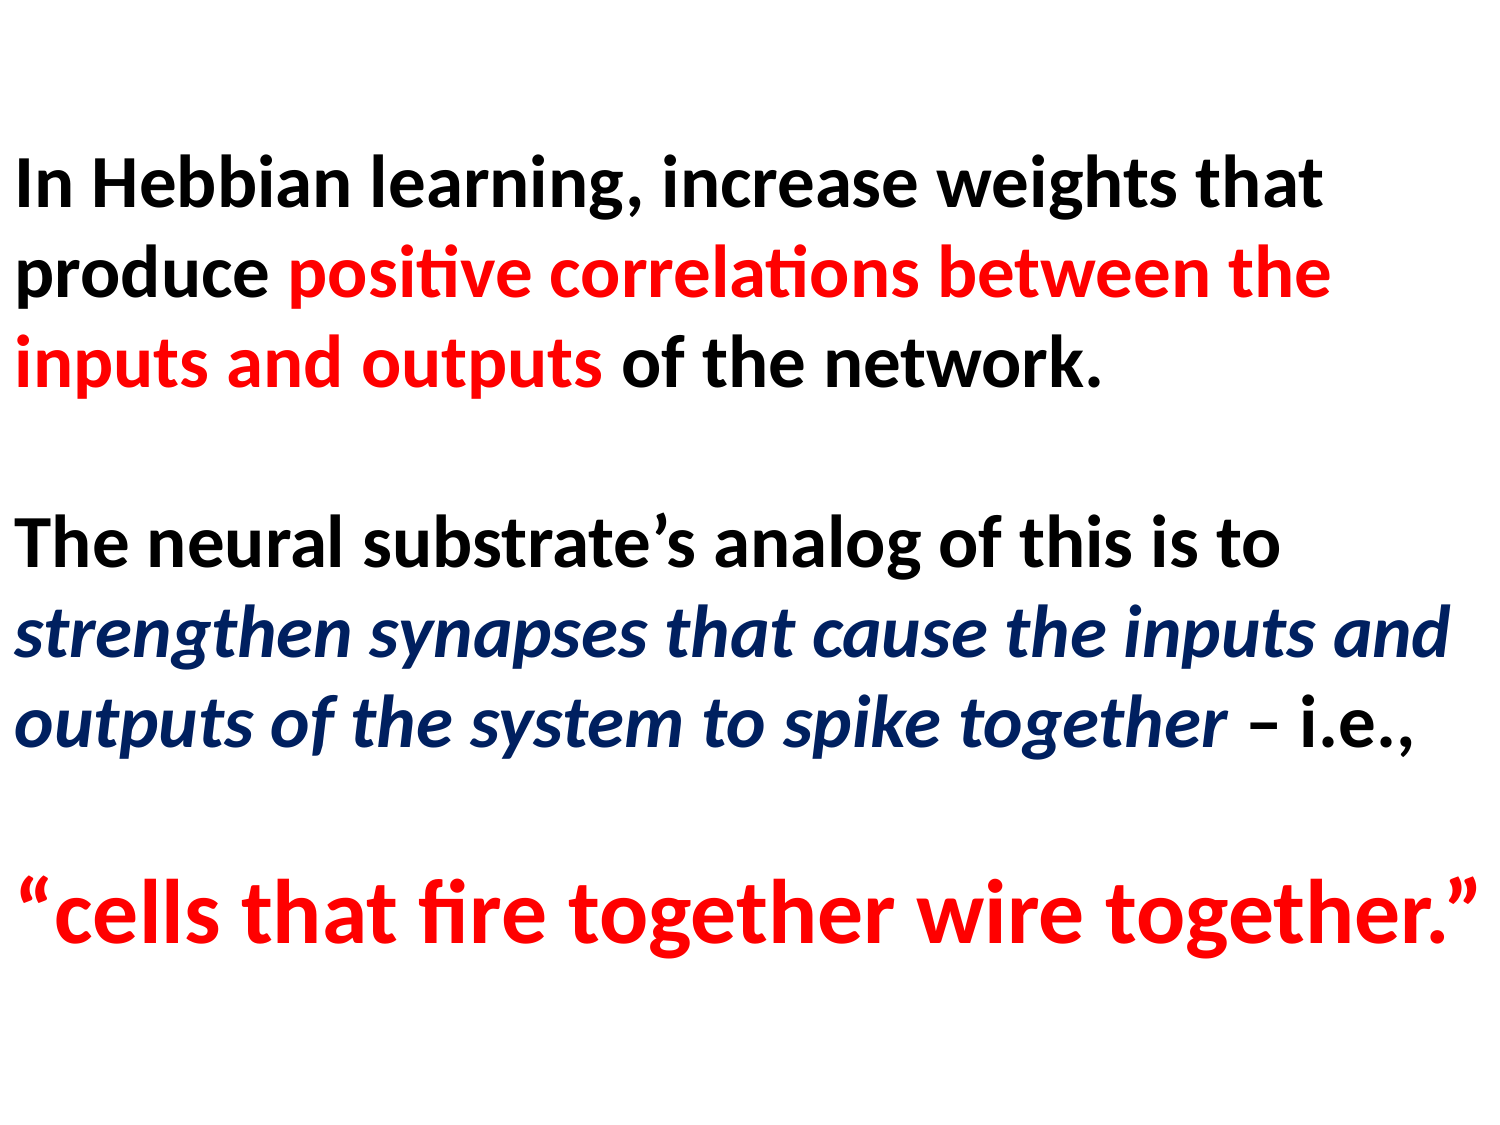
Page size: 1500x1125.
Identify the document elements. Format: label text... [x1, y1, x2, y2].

text_box In Hebbian learning, increase weights that produce positive correlations between the inputs and outputs of the network. The neural substrate’s analog of this is to strengthen synapses that cause the inputs and outputs of the system to spike together – i.e., “cells that fire together wire together.” [0, 124, 1500, 970]
